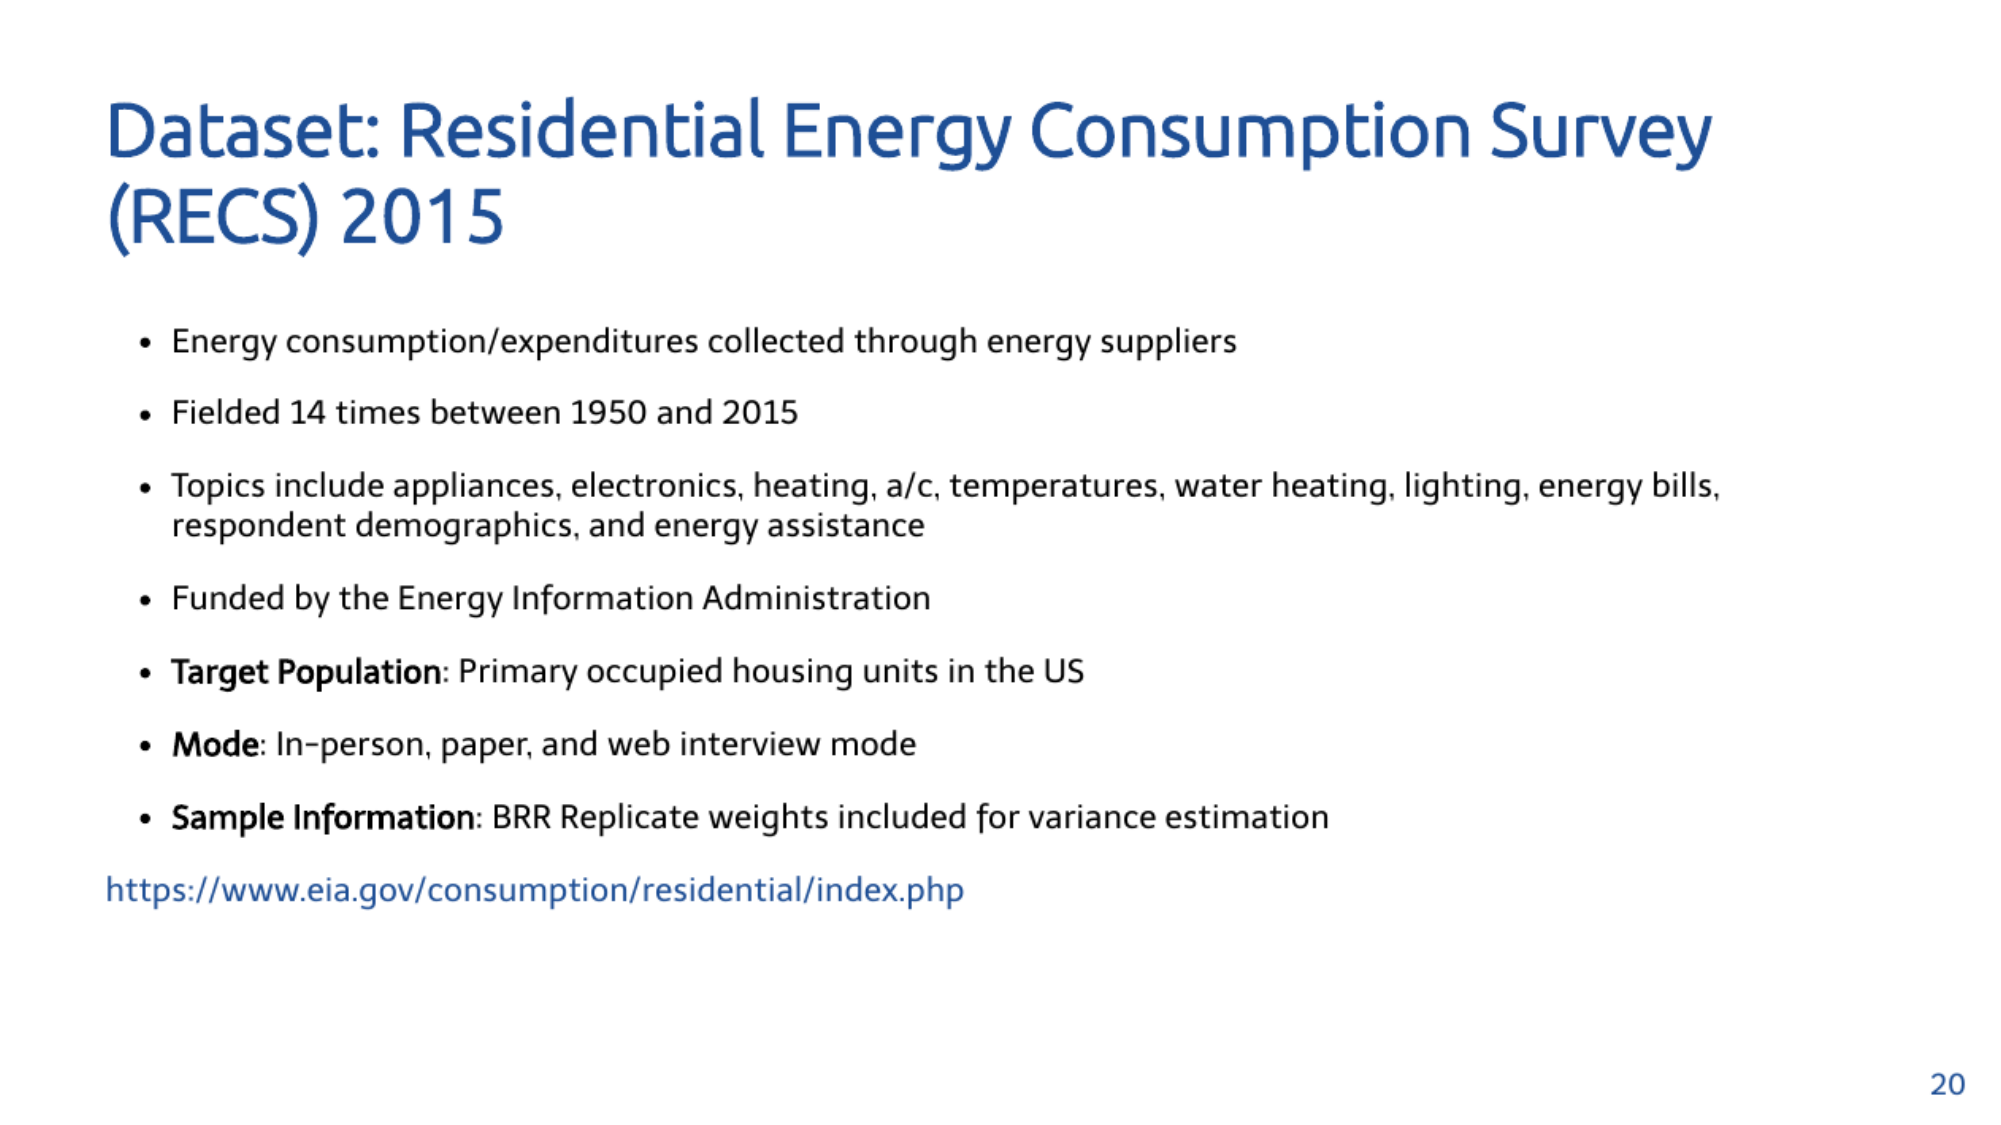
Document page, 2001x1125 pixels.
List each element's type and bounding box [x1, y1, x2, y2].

list [0, 0, 2000, 1125]
